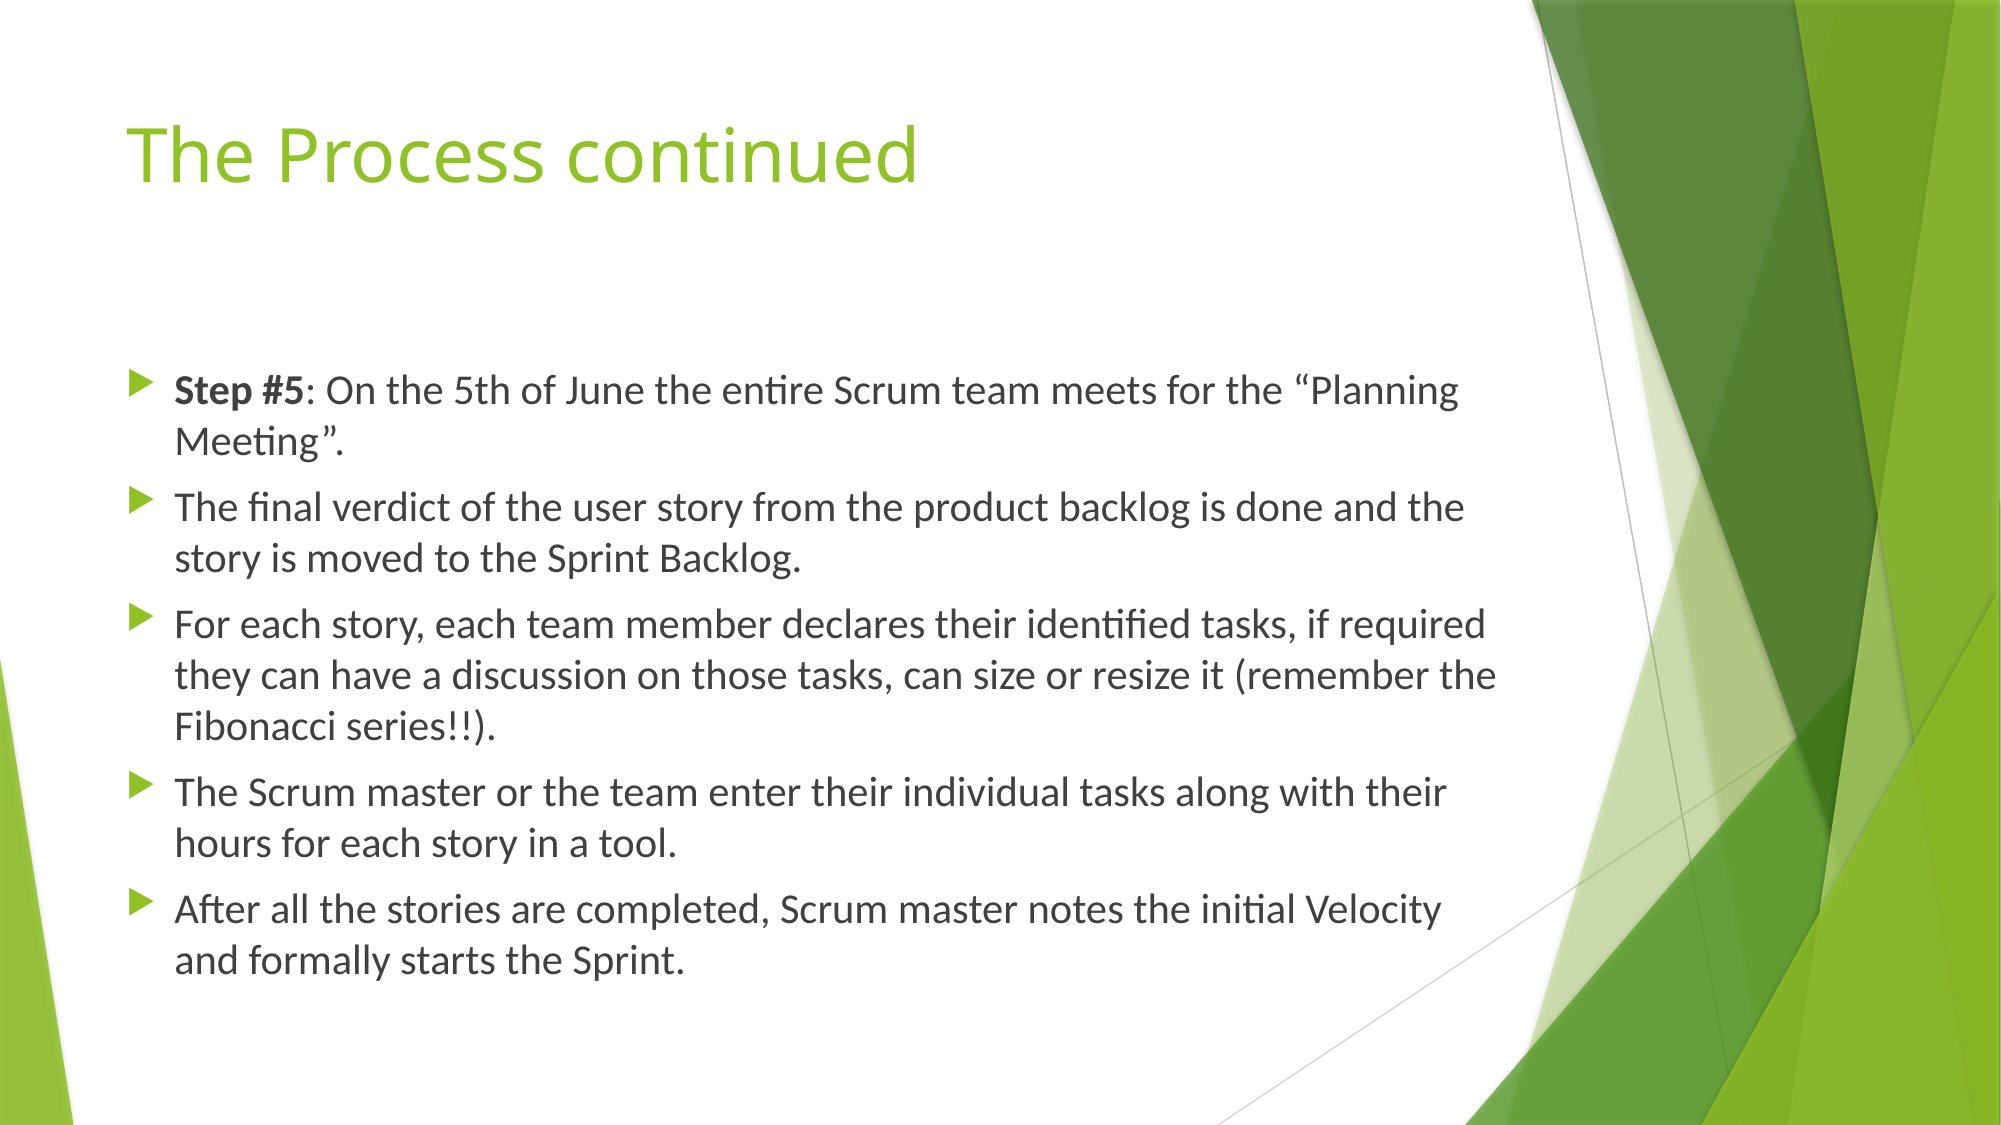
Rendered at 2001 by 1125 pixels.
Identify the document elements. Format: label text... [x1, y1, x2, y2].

list Step #5: On the 5th of June the entire Scrum team meets for the “Planning Meeting”. The final verdict of the user story from the product backlog is done and the story is moved to the Sprint Backlog. For each story, each team member declares their identified tasks, if required they can have a discussion on those tasks, can size or resize it (remember the Fibonacci series!!). The Scrum master or the team enter their individual tasks along with their hours for each story in a tool. After all the stories are completed, Scrum master notes the initial Velocity and formally starts the Sprint. [111, 354, 1522, 992]
title The Process continued [111, 99, 1522, 317]
